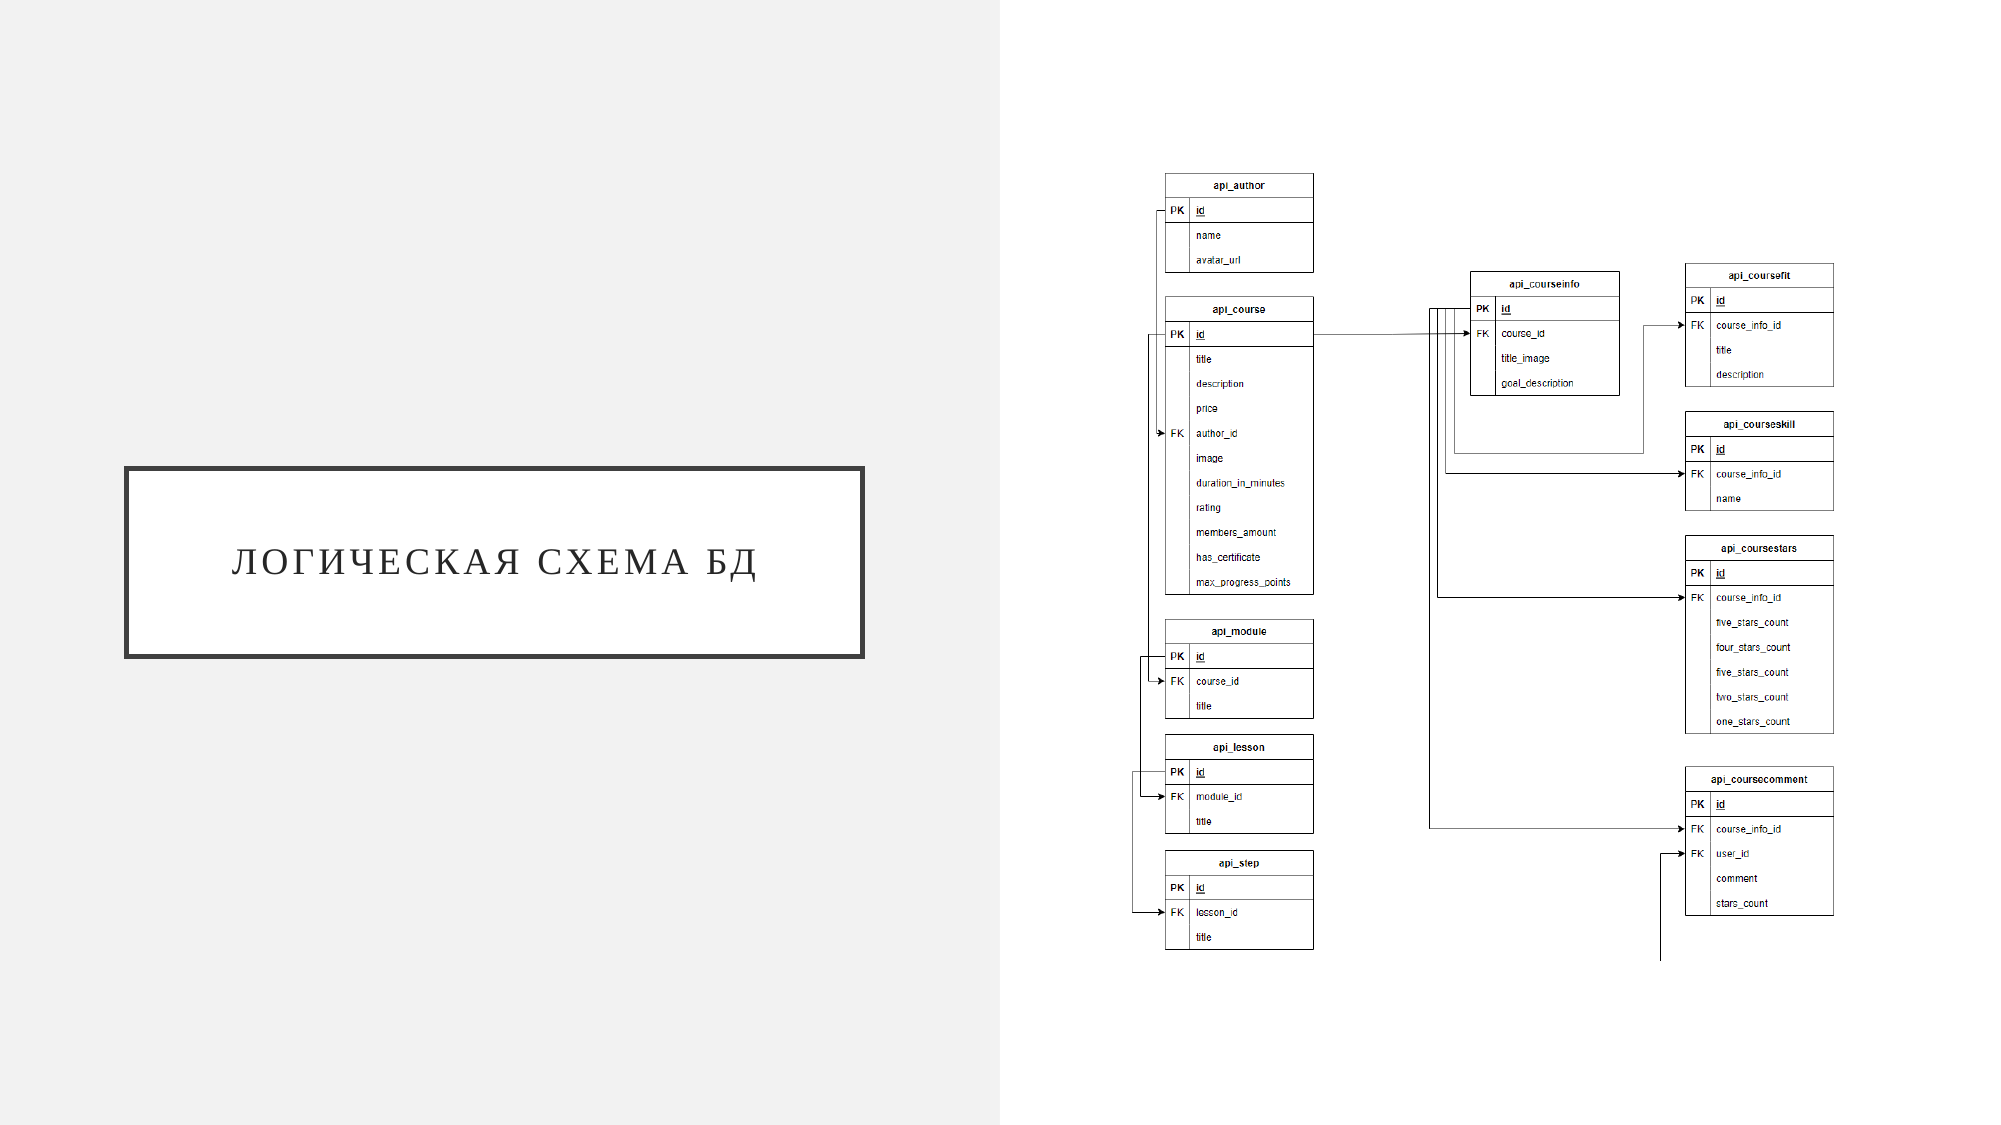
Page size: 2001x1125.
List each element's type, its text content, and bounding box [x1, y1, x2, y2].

title Логическая схема БД [124, 466, 865, 659]
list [1104, 164, 1895, 961]
